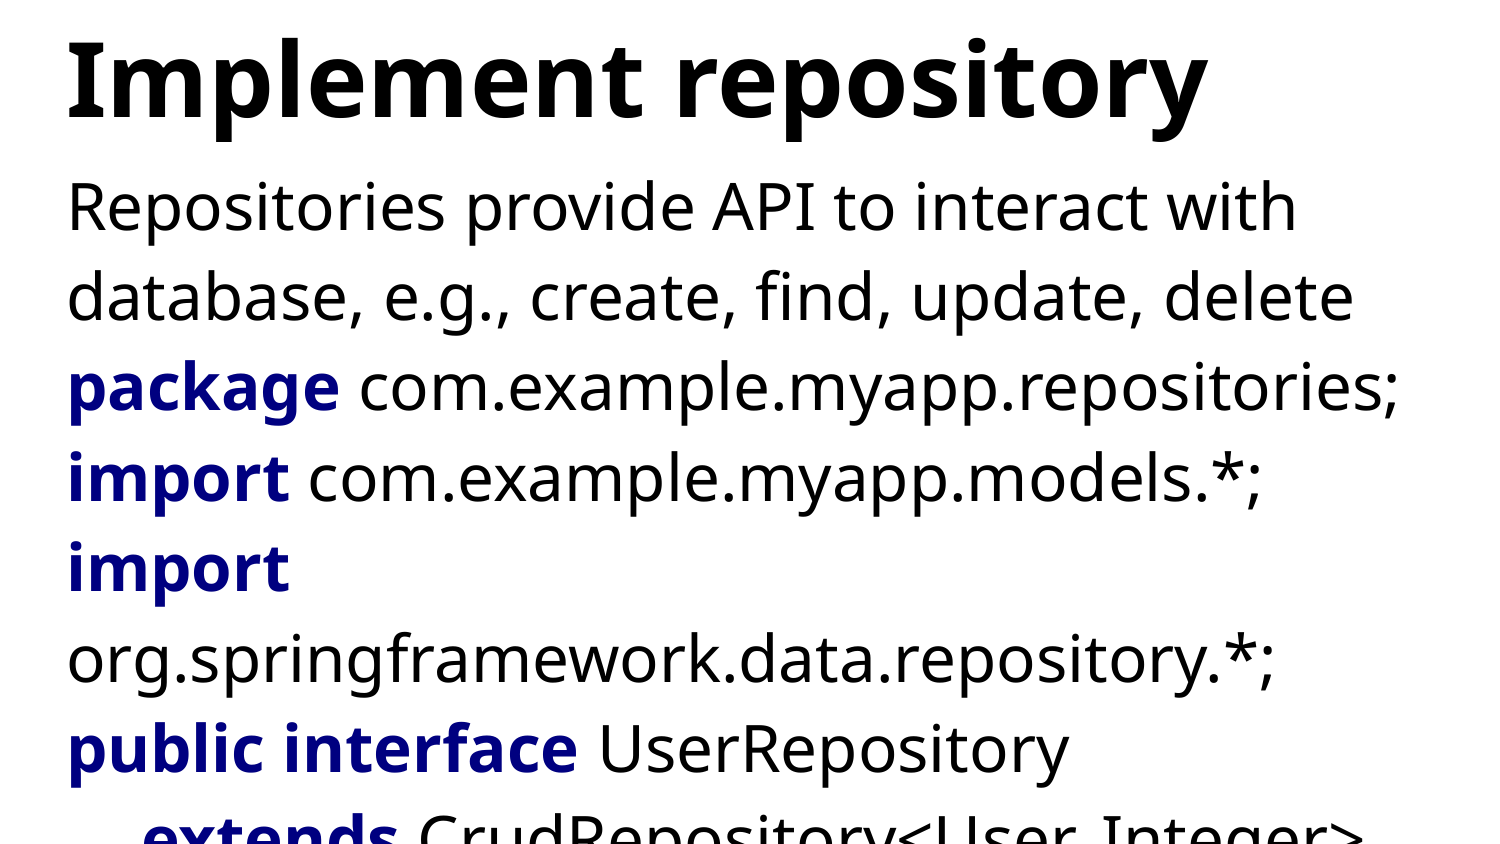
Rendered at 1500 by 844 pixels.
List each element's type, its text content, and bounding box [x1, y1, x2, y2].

title Implement repository [51, 0, 1449, 137]
list Repositories provide API to interact with database, e.g., create, find, update, delete package com.example.myapp.repositories; import com.example.myapp.models.*; import org.springframework.data.repository.*; public interface UserRepository extends CrudRepository<User, Integer> { } [51, 137, 1449, 795]
